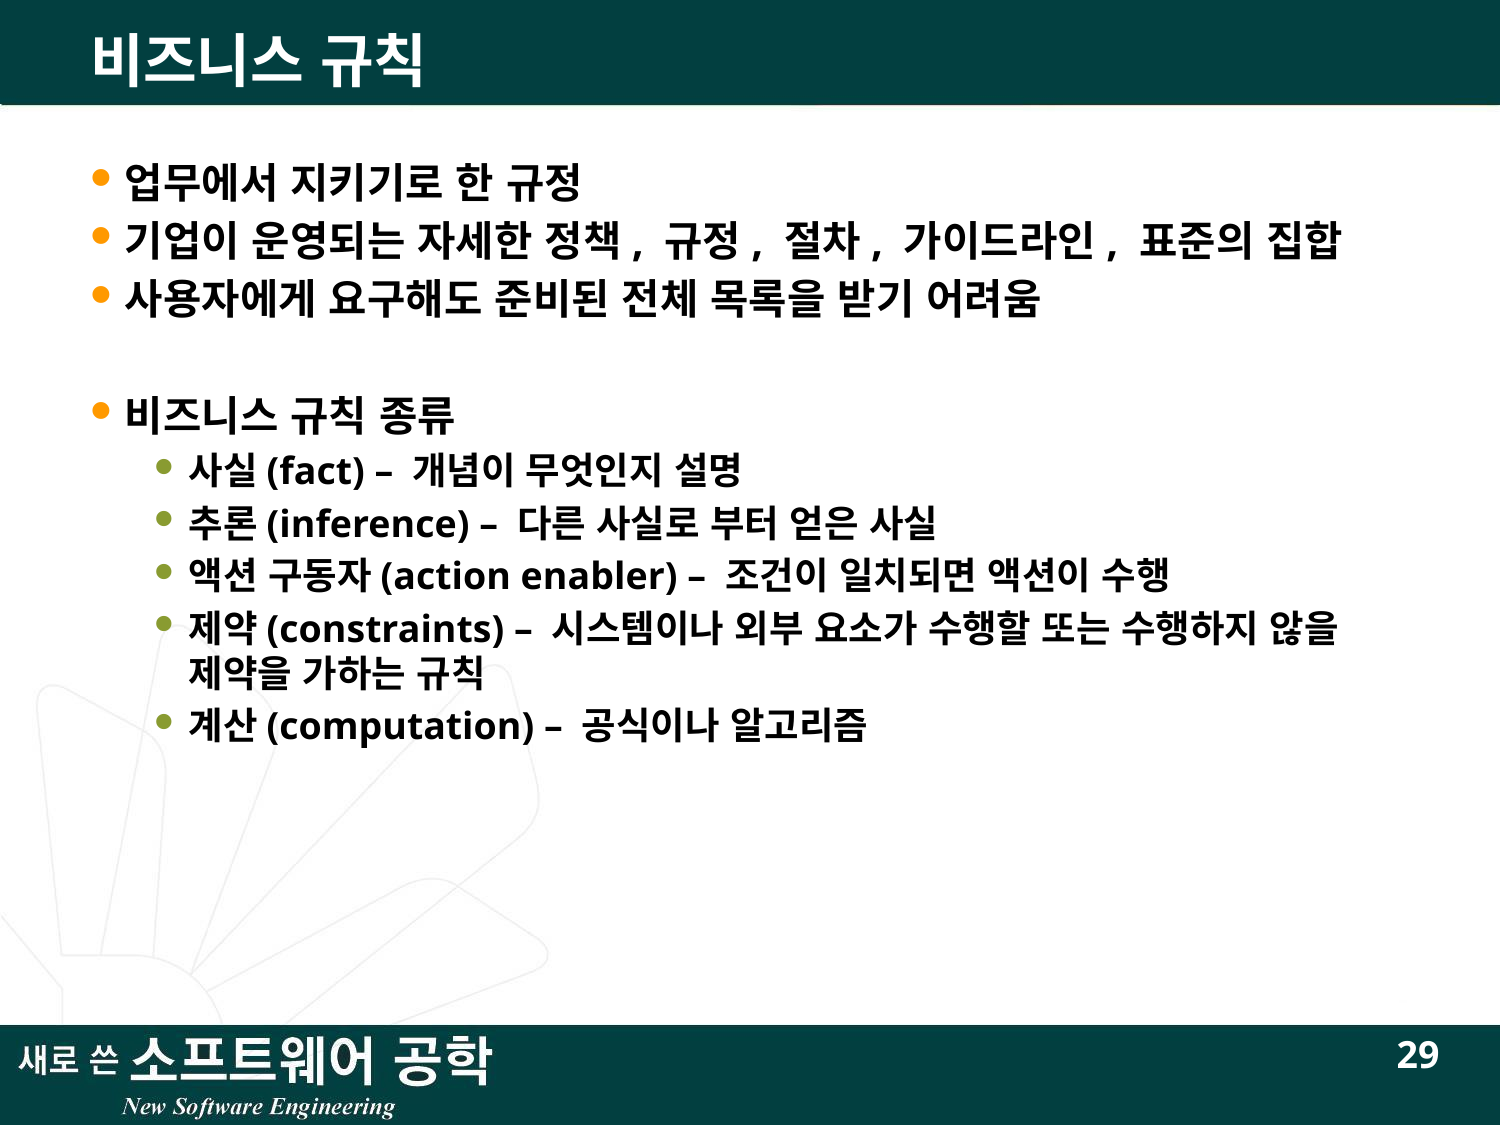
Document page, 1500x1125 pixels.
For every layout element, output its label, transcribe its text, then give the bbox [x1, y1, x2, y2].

title 비즈니스 규칙 [74, 13, 1426, 106]
slide_number 29 [1104, 1023, 1455, 1102]
picture [0, 0, 1500, 1125]
list 업무에서 지키기로 한 규정 기업이 운영되는 자세한 정책, 규정, 절차, 가이드라인, 표준의 집합 사용자에게 요구해도 준비된 전체 목록을 받기 어려움 비즈니스 규칙 종류 사실(fact) – 개념이 무엇인지 설명 추론(inference) – 다른 사실로 부터 얻은 사실 액션 구동자(action enabler) – 조건이 일치되면 액션이 수행 제약(constraints) – 시스템이나 외부 요소가 수행할 또는 수행하지 않을 제약을 가하는 규칙 계산(computation) – 공식이나 알고리즘 [74, 148, 1426, 1006]
